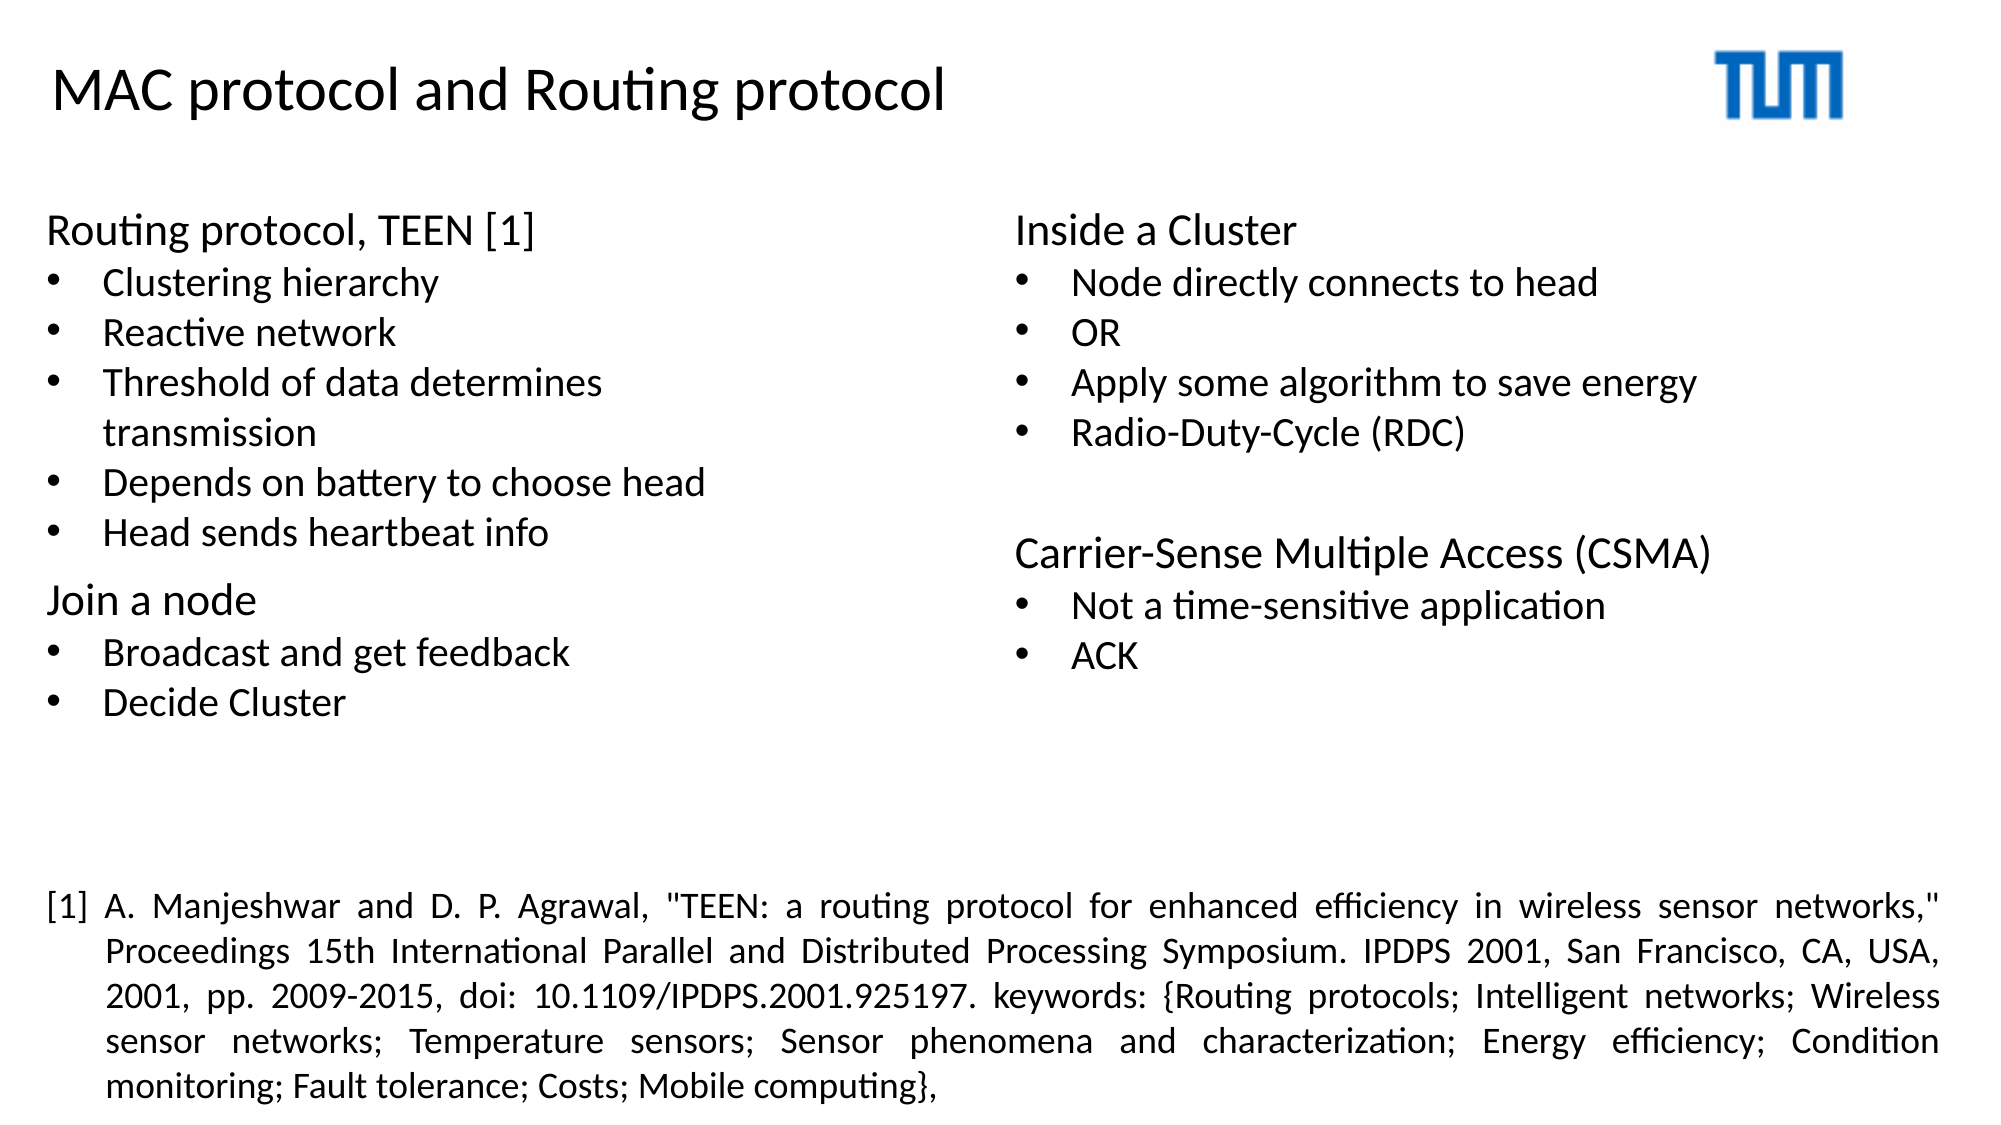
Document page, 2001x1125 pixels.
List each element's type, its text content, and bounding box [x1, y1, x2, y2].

picture [1675, 30, 1885, 141]
text_box Inside a Cluster Node directly connects to head OR Apply some algorithm to save energy Radio-Duty-Cycle (RDC) [999, 192, 1763, 463]
text_box Join a node Broadcast and get feedback Decide Cluster [31, 562, 794, 733]
text_box MAC protocol and Routing protocol [36, 40, 963, 131]
text_box Routing protocol, TEEN [1] Clustering hierarchy Reactive network Threshold of data determines transmission Depends on battery to choose head Head sends heartbeat info [31, 192, 794, 562]
text_box [1] A. Manjeshwar and D. P. Agrawal, "TEEN: a routing protocol for enhanced efficiency in wireless sensor networks," Proceedings 15th International Parallel and Distributed Processing Symposium. IPDPS 2001, San Francisco, CA, USA, 2001, pp. 2009-2015, doi: 10.1109/IPDPS.2001.925197. keywords: {Routing protocols; Intelligent networks; Wireless sensor networks; Temperature sensors; Sensor phenomena and characterization; Energy efficiency; Condition monitoring; Fault tolerance; Costs; Mobile computing}, [31, 873, 1957, 1125]
text_box Carrier-Sense Multiple Access (CSMA) Not a time-sensitive application ACK [999, 515, 1763, 686]
